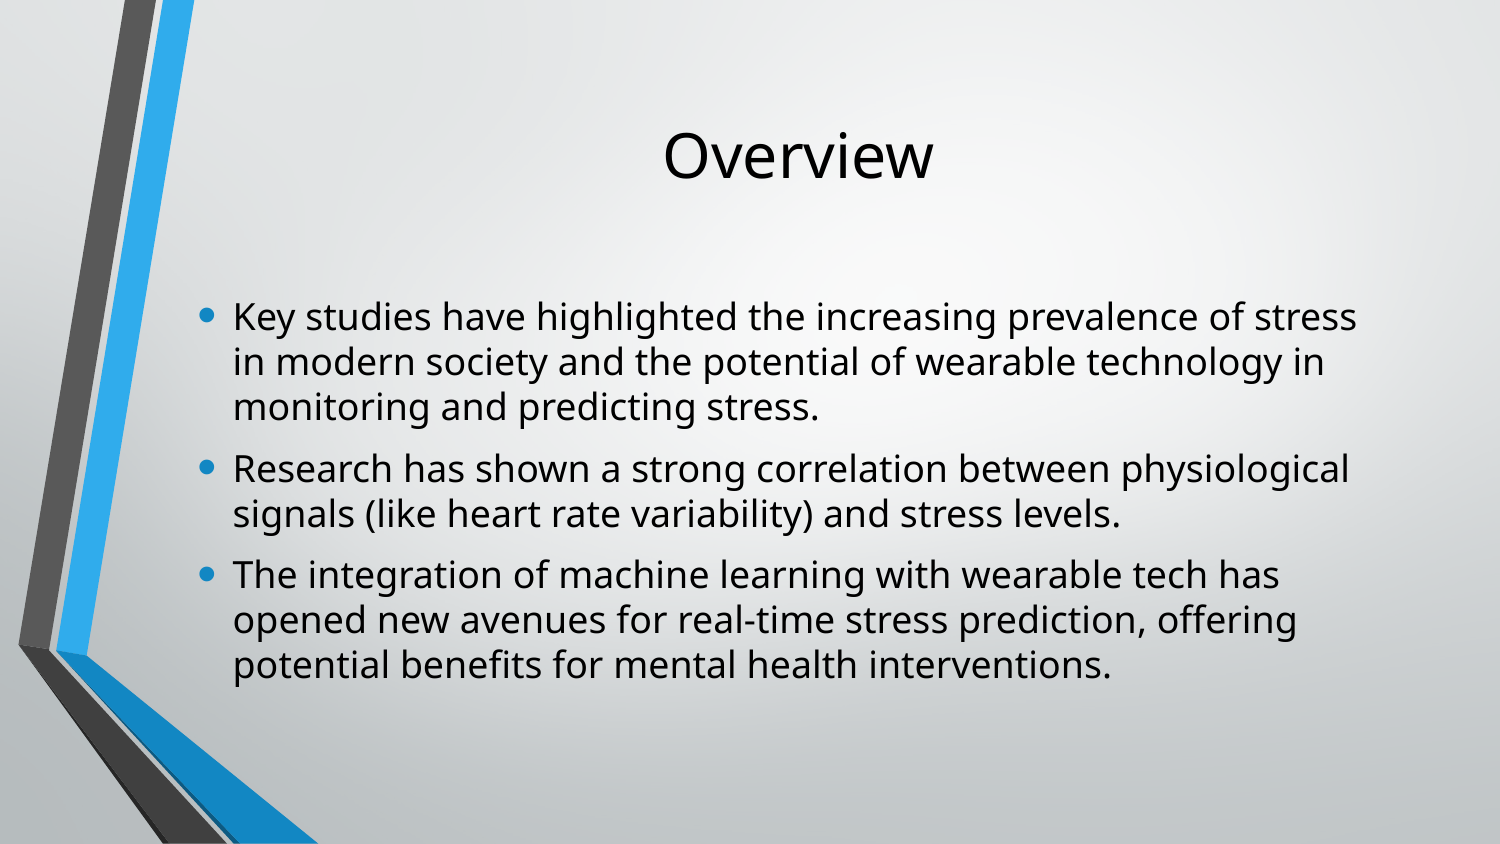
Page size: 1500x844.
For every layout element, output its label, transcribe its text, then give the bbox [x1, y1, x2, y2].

list Key studies have highlighted the increasing prevalence of stress in modern society and the potential of wearable technology in monitoring and predicting stress. Research has shown a strong correlation between physiological signals (like heart rate variability) and stress levels. The integration of machine learning with wearable tech has opened new avenues for real-time stress prediction, offering potential benefits for mental health interventions. [182, 210, 1416, 769]
title Overview [182, 84, 1416, 210]
